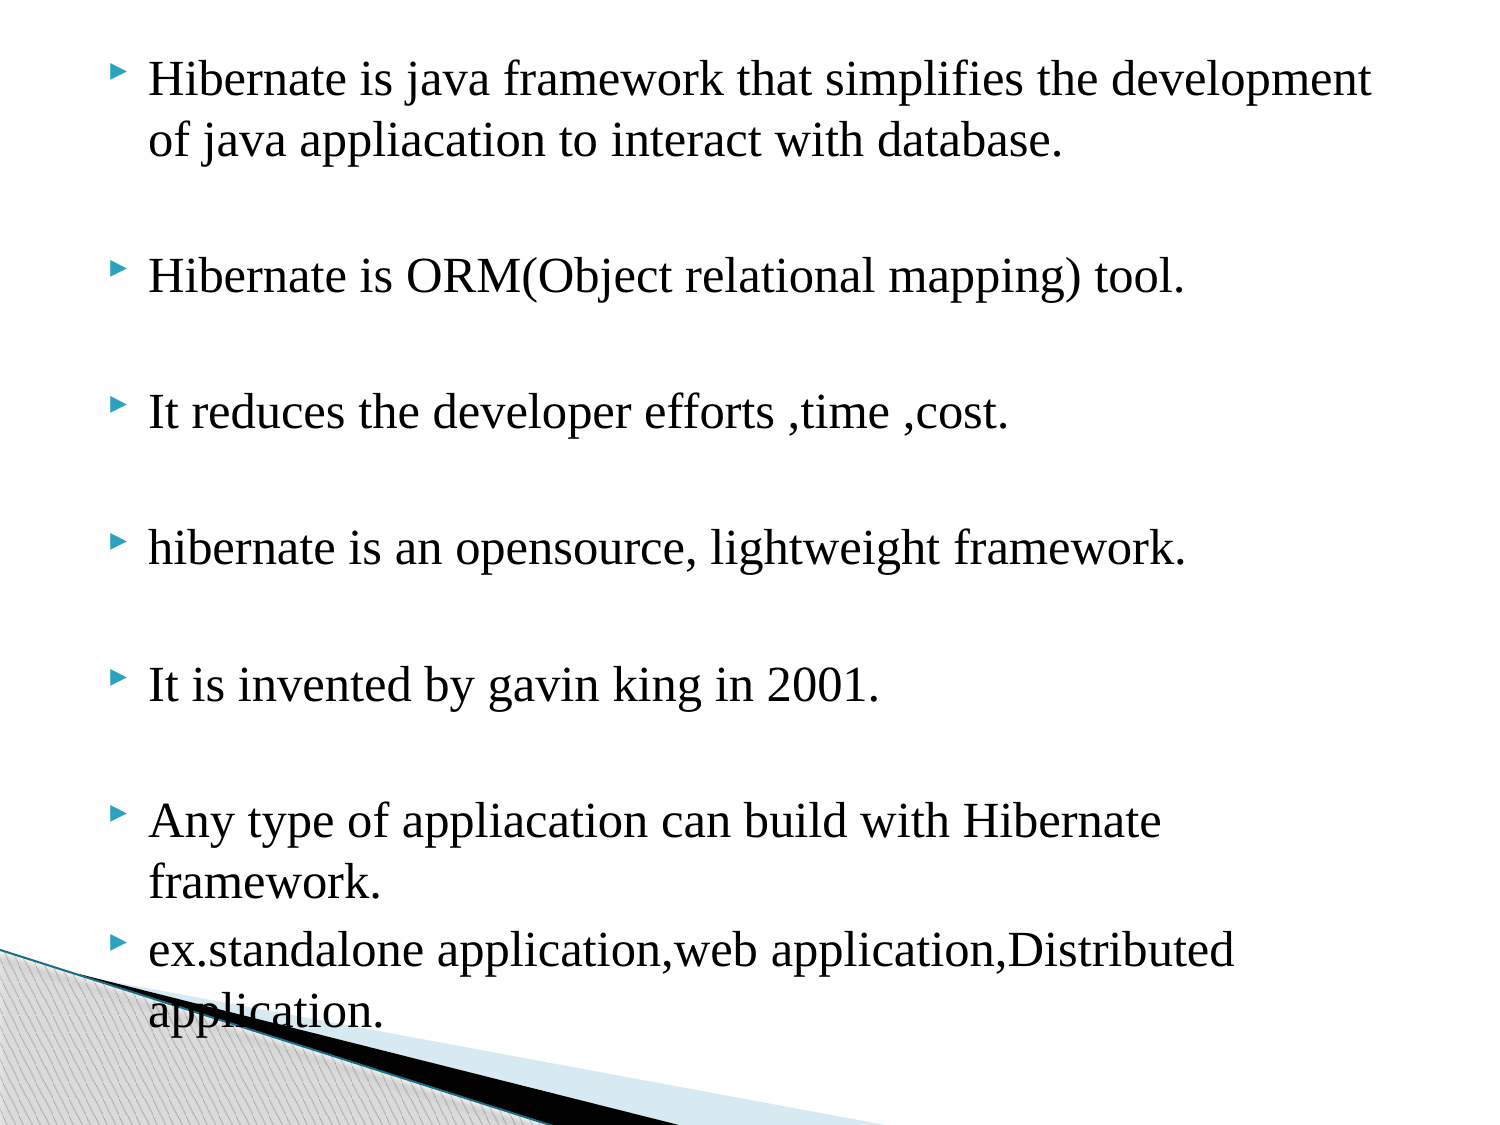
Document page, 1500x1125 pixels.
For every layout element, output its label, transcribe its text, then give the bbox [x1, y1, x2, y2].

list Hibernate is java framework that simplifies the development of java appliacation to interact with database. Hibernate is ORM(Object relational mapping) tool. It reduces the developer efforts ,time ,cost. hibernate is an opensource, lightweight framework. It is invented by gavin king in 2001. Any type of appliacation can build with Hibernate framework. ex.standalone application,web application,Distributed application. [75, 37, 1425, 1050]
